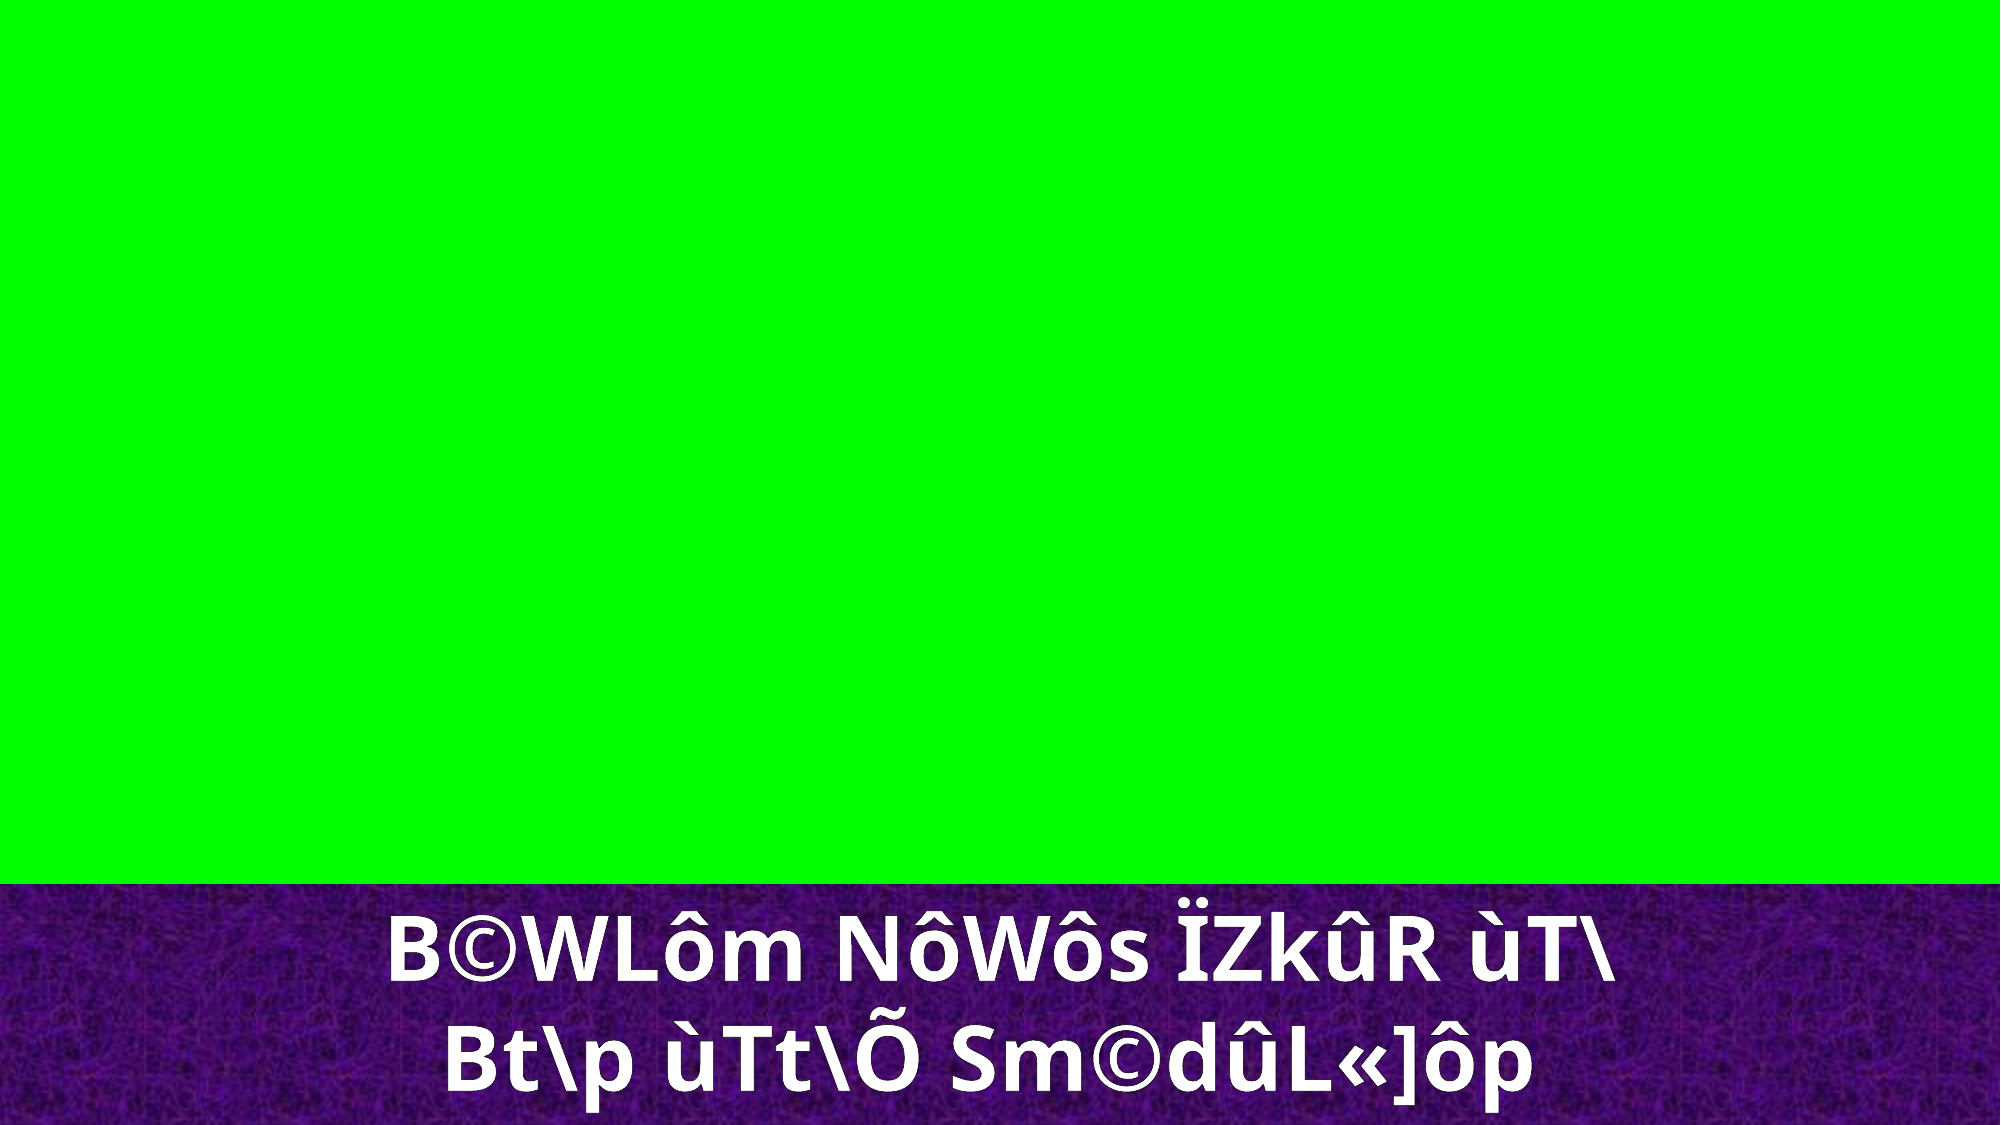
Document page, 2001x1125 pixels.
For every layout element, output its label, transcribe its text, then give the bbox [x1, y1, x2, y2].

text_box [0, 884, 2000, 1125]
text_box B©WLôm NôWôs ÏZkûR ùT\ Bt\p ùTt\Õ Sm©dûL«]ôp [292, 882, 1708, 1117]
